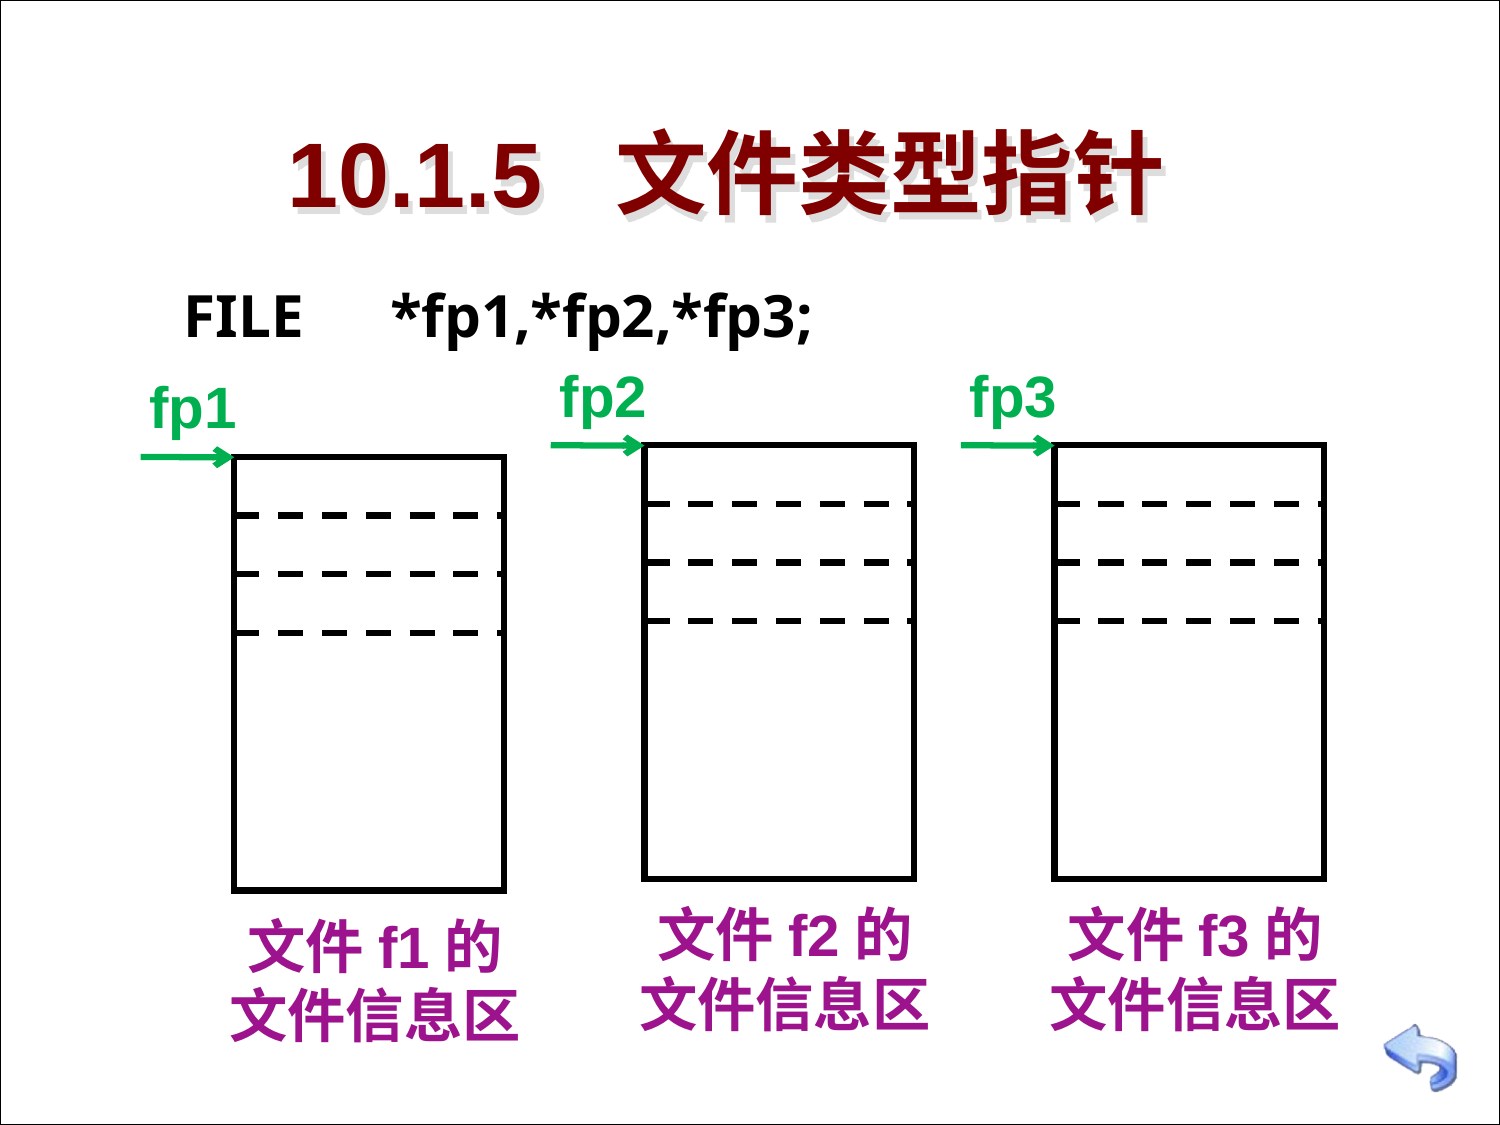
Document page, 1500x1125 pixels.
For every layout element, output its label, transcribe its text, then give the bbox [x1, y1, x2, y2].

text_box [234, 456, 505, 891]
text_box fp1 [128, 363, 258, 448]
text_box fp3 [949, 351, 1079, 437]
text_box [1054, 445, 1325, 880]
picture [1382, 1019, 1461, 1097]
text_box fp2 [539, 351, 668, 437]
text_box 文件f3的 文件信息区 [1031, 890, 1360, 1046]
text_box 文件f1的 文件信息区 [210, 902, 539, 1057]
text_box 文件f2的 文件信息区 [621, 890, 950, 1046]
list FILE *fp1,*fp2,*fp3; [93, 257, 1430, 399]
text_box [644, 445, 915, 880]
title 10.1.5 文件类型指针 [46, 108, 1407, 235]
